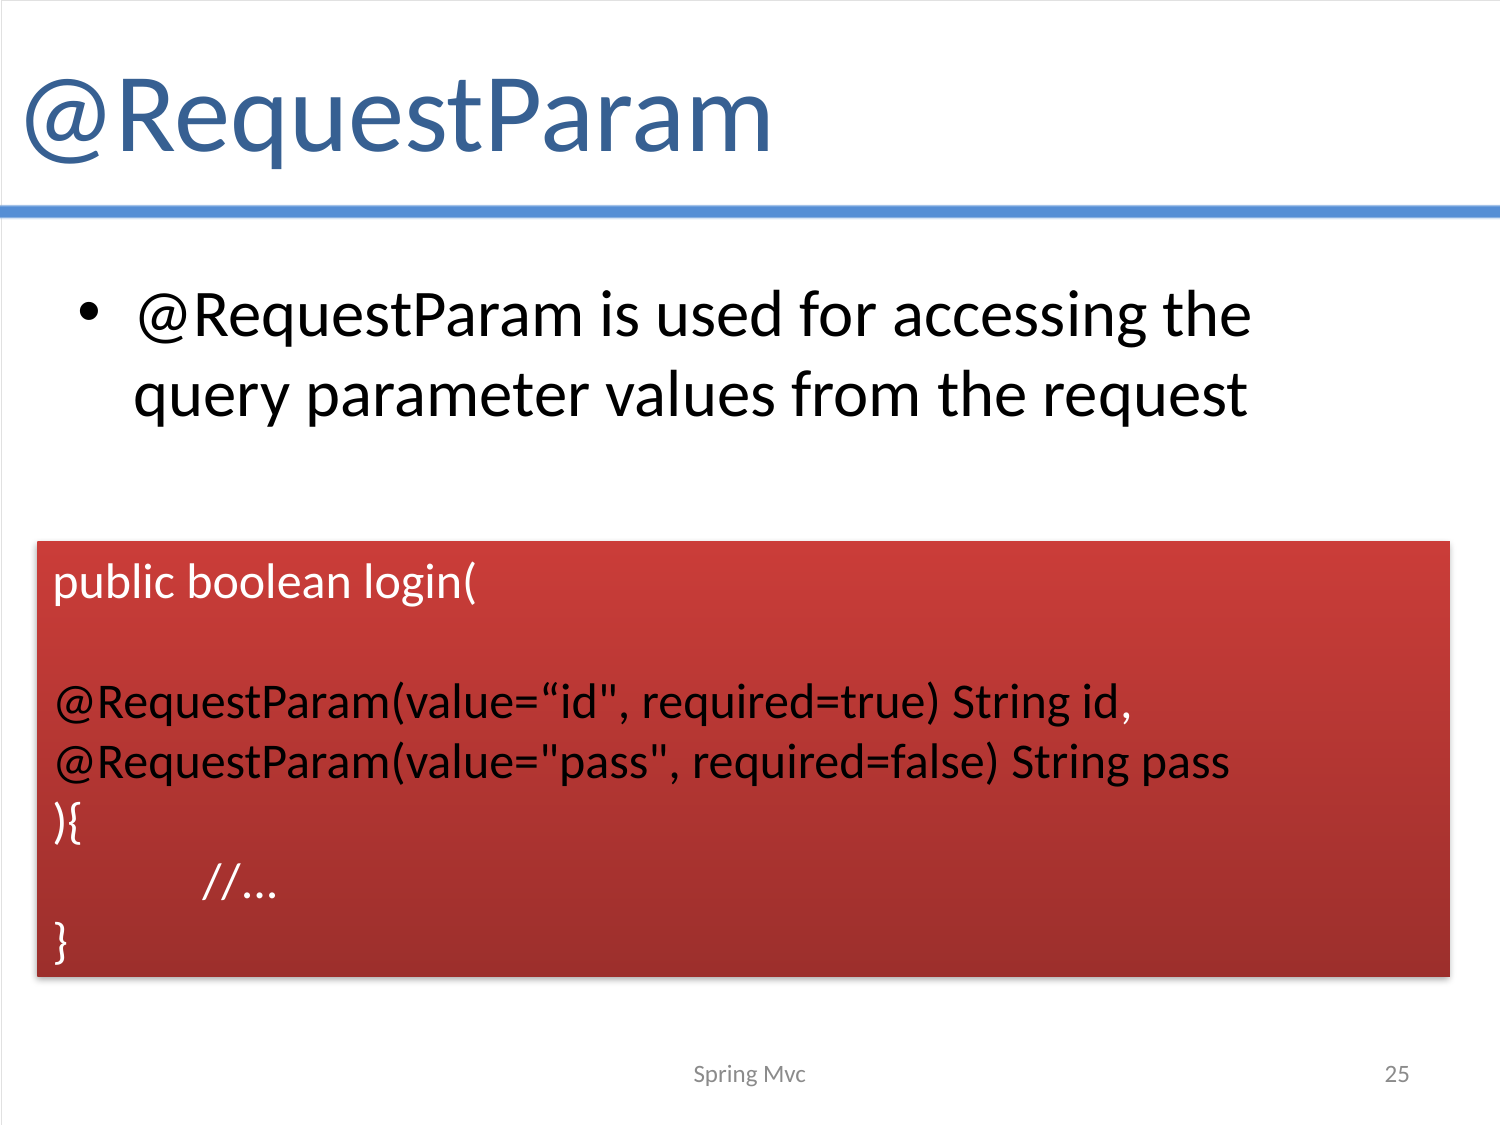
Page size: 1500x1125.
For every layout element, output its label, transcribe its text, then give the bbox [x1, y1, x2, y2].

list @RequestParam is used for accessing the query parameter values from the request [62, 262, 1438, 539]
title @RequestParam [0, 12, 1350, 200]
footer Spring Mvc [512, 1042, 988, 1103]
text_box public boolean login( @RequestParam(value=“id", required=true) String id, @RequestParam(value="pass", required=false) String pass ){ //... } [37, 541, 1450, 977]
slide_number 25 [1074, 1042, 1425, 1103]
picture [0, 0, 1500, 1125]
